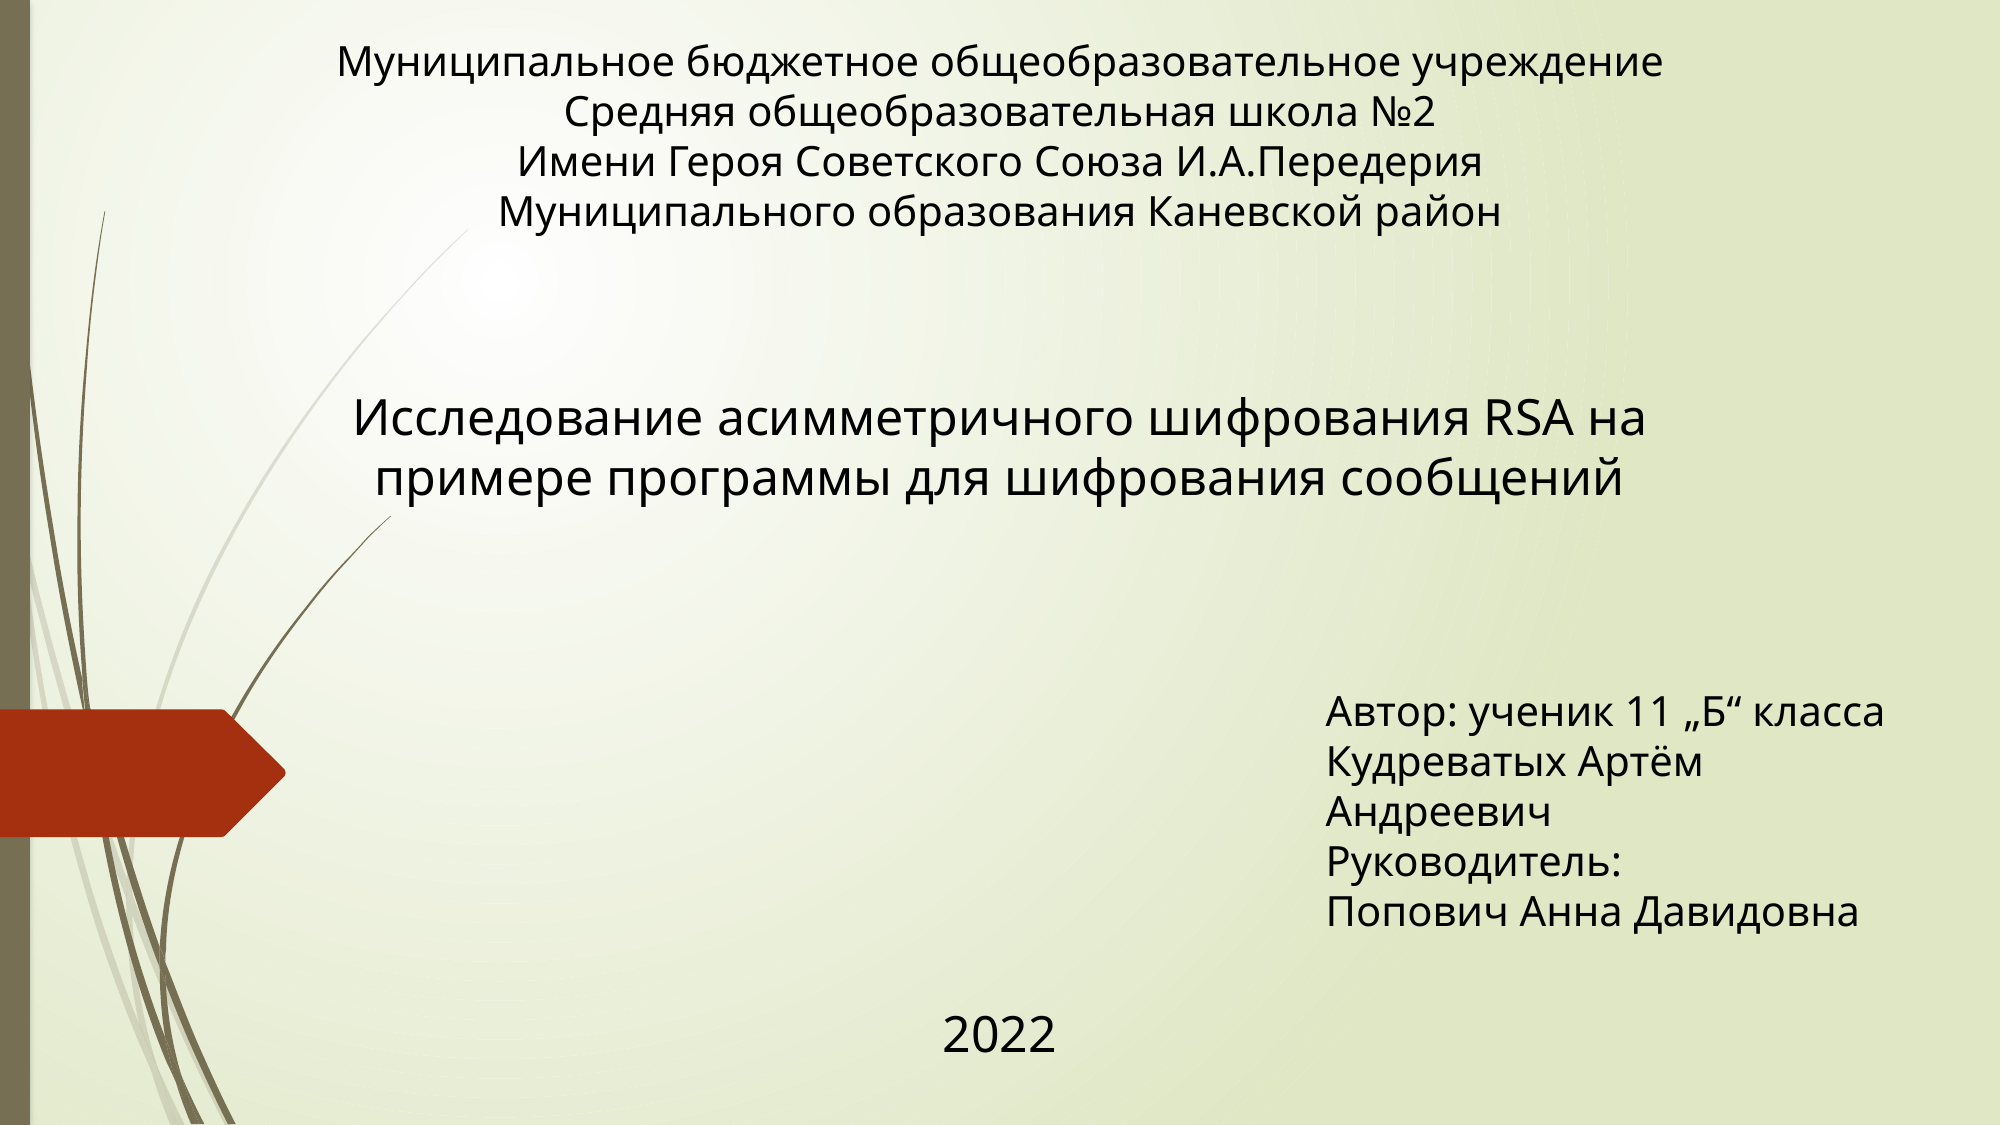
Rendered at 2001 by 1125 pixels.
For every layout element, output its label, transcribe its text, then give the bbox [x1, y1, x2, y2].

text_box Автор: ученик 11 „Б“ класса Кудреватых Артём Андреевич Руководитель: Попович Анна Давидовна [1310, 677, 1944, 988]
subtitle Исследование асимметричного шифрования RSA на примере программы для шифрования сообщений [268, 377, 1732, 563]
title Муниципальное бюджетное общеобразовательное учреждение Средняя общеобразовательная школа №2 Имени Героя Советского Союза И.А.Передерия Муниципального образования Каневской район [268, 40, 1732, 283]
text_box 2022 [918, 994, 1082, 1070]
